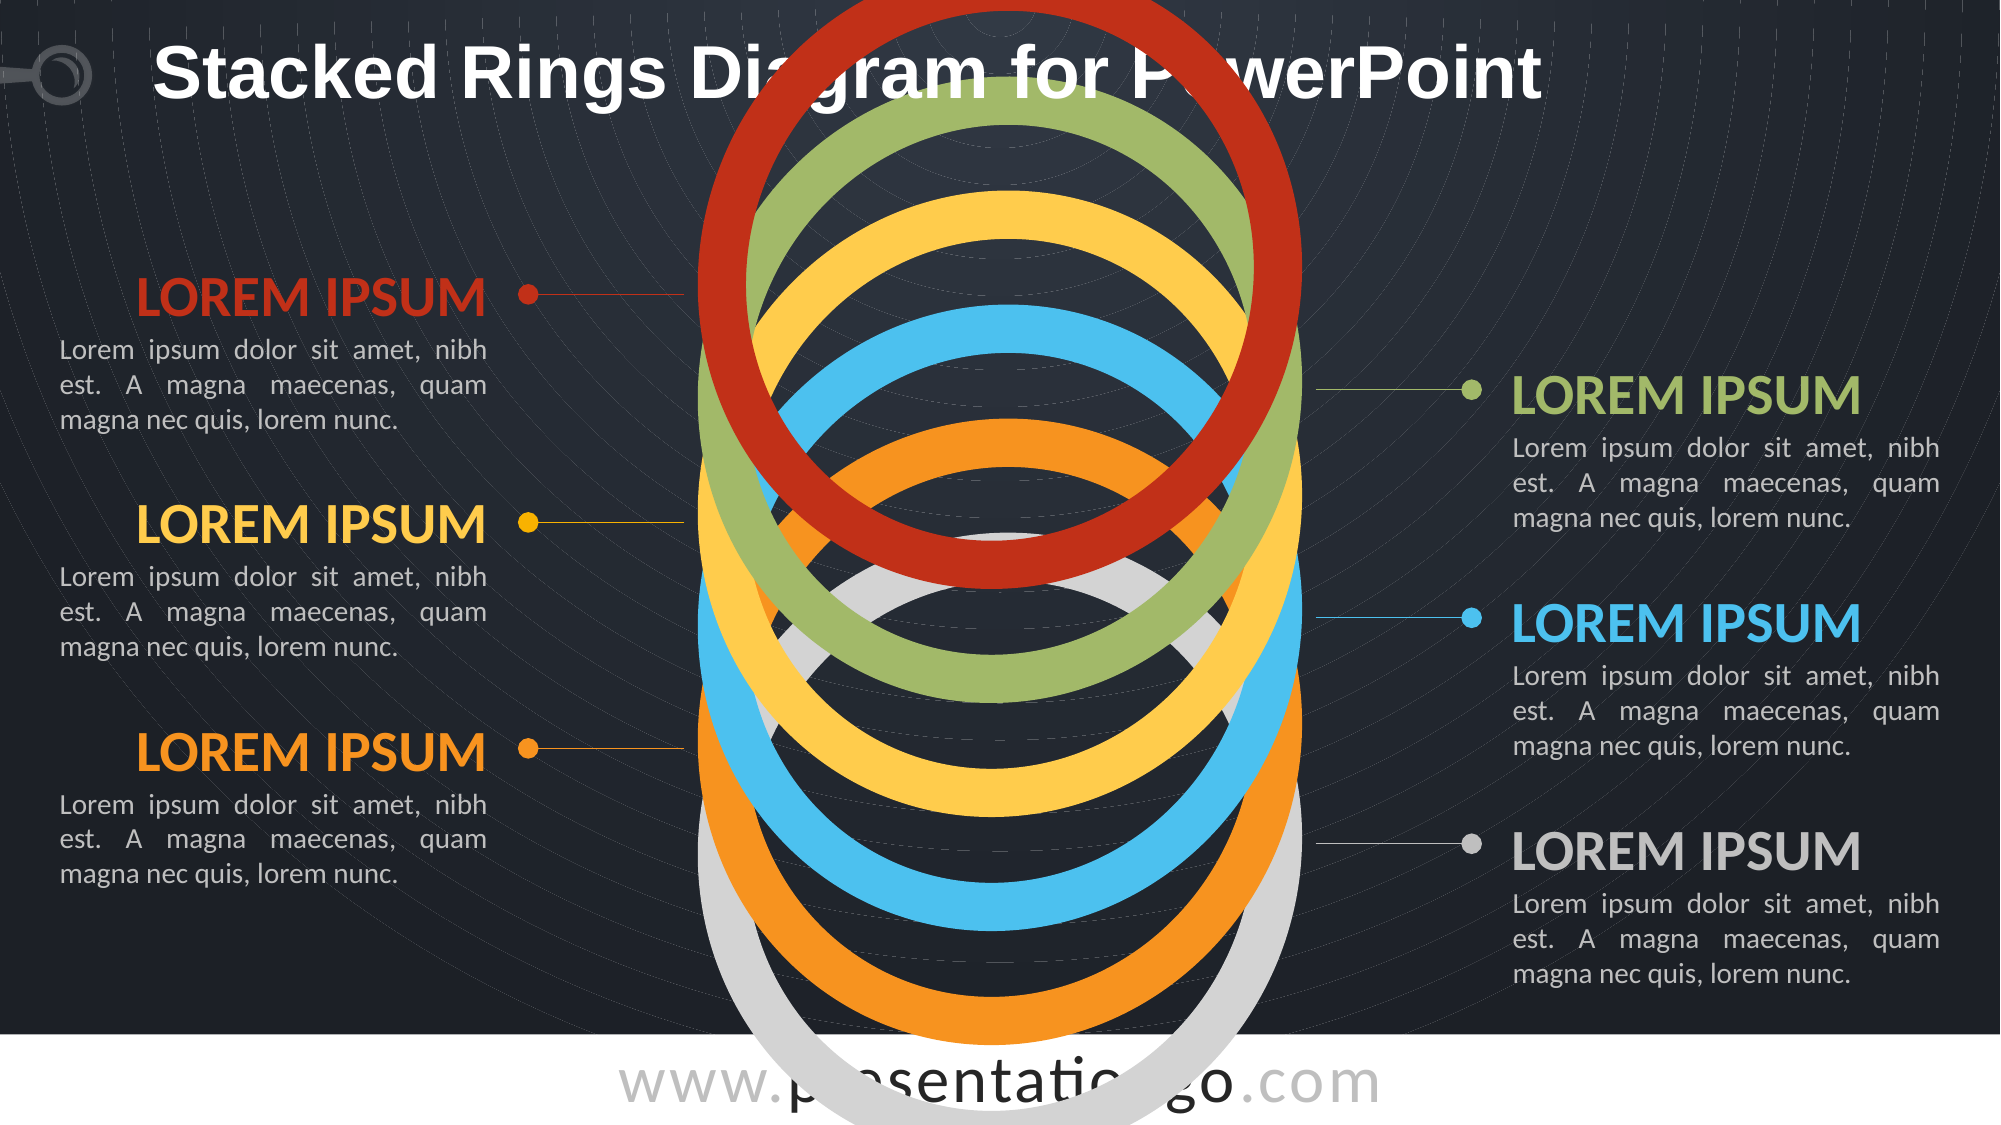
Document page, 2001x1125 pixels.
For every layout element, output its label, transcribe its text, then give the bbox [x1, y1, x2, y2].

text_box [1511, 576, 1941, 771]
text_box [830, 564, 955, 622]
title Stacked Rings Diagram for PowerPoint [1191, 26, 1863, 148]
text_box [1222, 458, 1242, 496]
title Stacked Rings Diagram for PowerPoint [137, 26, 822, 148]
text_box [746, 148, 904, 341]
title Stacked Rings Diagram for PowerPoint [783, 26, 1225, 148]
text_box [697, 553, 1303, 932]
text_box [1170, 498, 1221, 554]
text_box [756, 698, 779, 740]
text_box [58, 249, 488, 444]
text_box [830, 418, 1169, 508]
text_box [58, 477, 488, 672]
text_box [1222, 685, 1243, 724]
text_box [697, 781, 1303, 1125]
text_box [697, 325, 1303, 703]
text_box [1170, 612, 1221, 668]
text_box [778, 510, 830, 567]
text_box [778, 304, 1221, 453]
text_box [697, 0, 1303, 589]
text_box [697, 667, 1303, 1046]
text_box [1511, 348, 1941, 543]
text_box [58, 704, 488, 899]
text_box [756, 583, 779, 626]
text_box [756, 469, 779, 512]
text_box [753, 190, 1247, 398]
text_box [956, 532, 1044, 540]
text_box [778, 624, 830, 681]
text_box [1111, 148, 1253, 323]
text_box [1511, 804, 1941, 999]
text_box [1222, 572, 1242, 610]
text_box [697, 439, 1303, 818]
text_box [1046, 557, 1169, 613]
